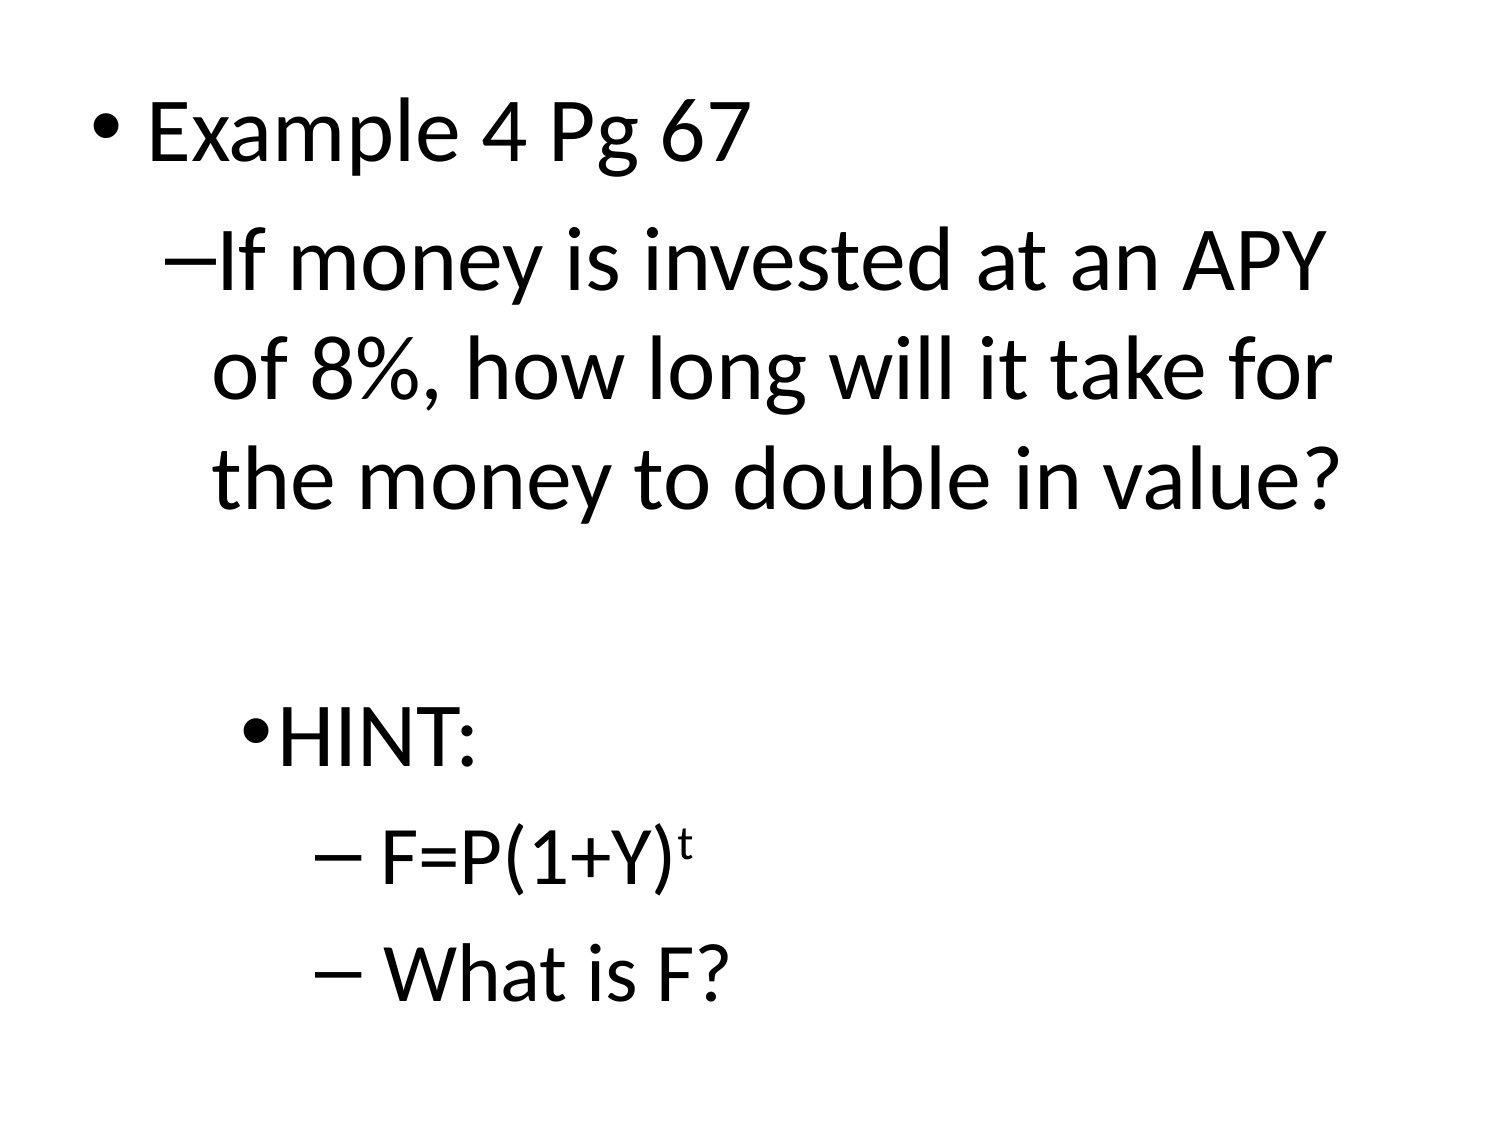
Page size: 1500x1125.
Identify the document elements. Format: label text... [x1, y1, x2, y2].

list Example 4 Pg 67 If money is invested at an APY of 8%, how long will it take for the money to double in value? HINT: F=P(1+Y)t What is F? [75, 62, 1425, 1005]
